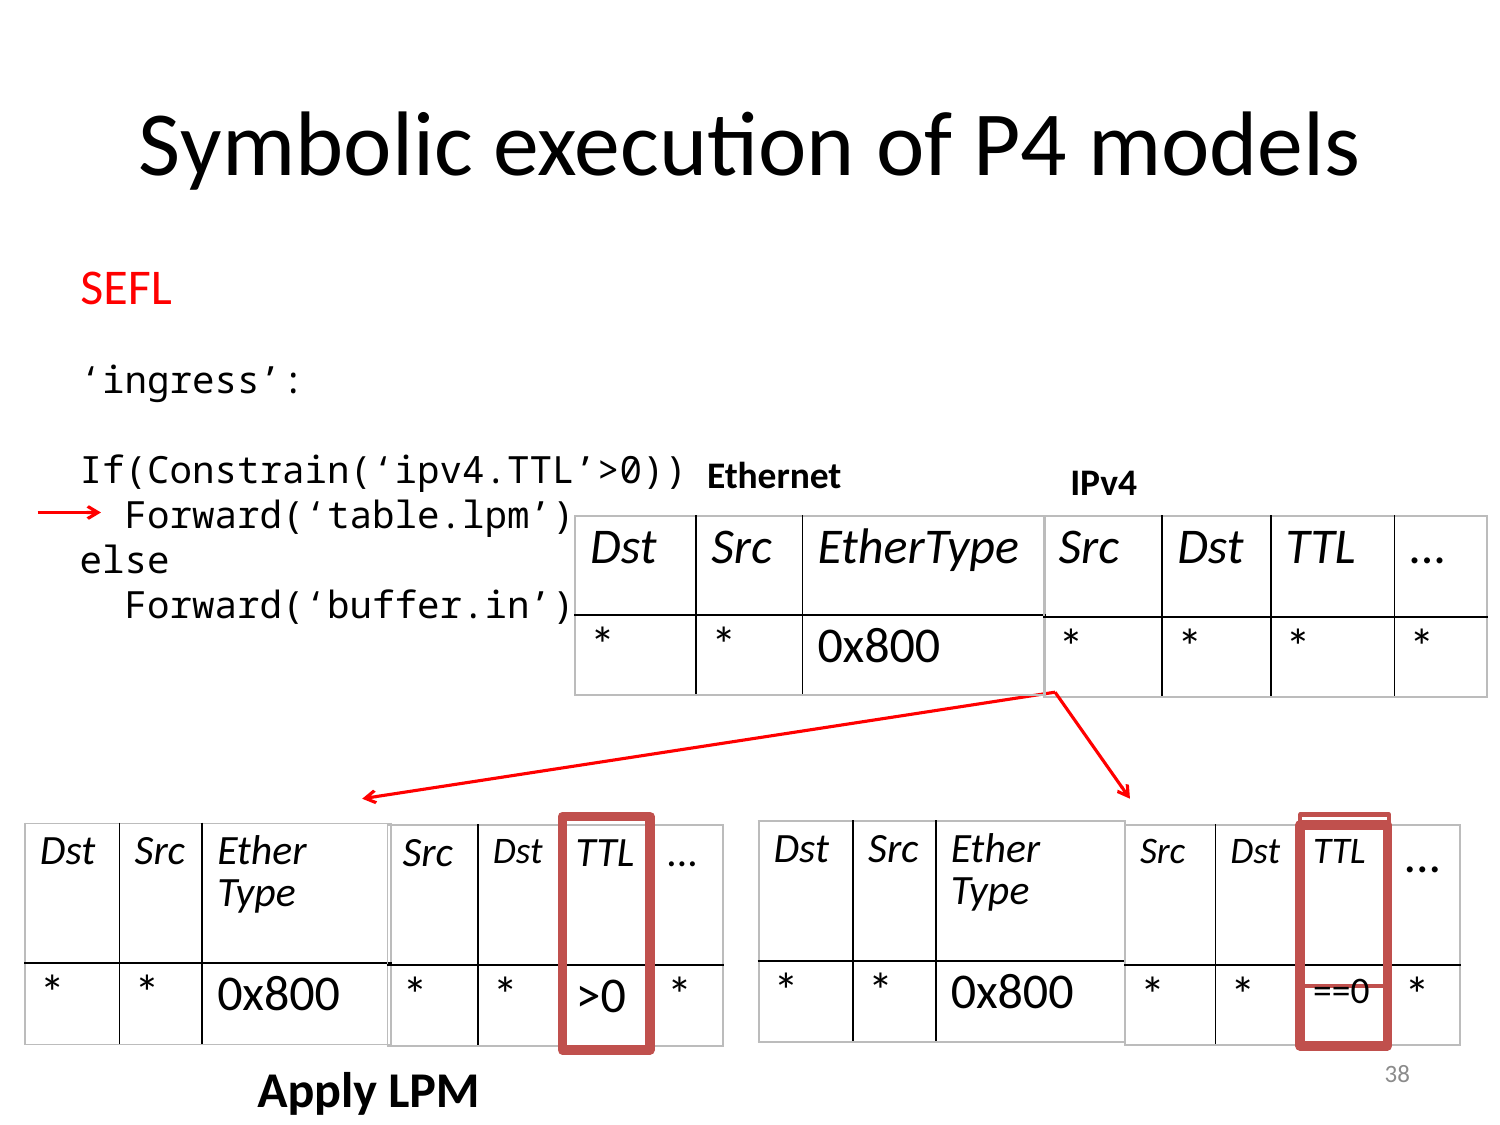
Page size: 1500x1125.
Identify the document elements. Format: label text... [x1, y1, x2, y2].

table_header Ether Type [937, 822, 1124, 960]
table_header Dst [576, 517, 695, 614]
table_cell * [1395, 618, 1486, 696]
text_box SEFL [65, 247, 187, 323]
table_cell * [760, 962, 852, 1041]
table_cell * [1216, 966, 1297, 1044]
table_header Src [1126, 826, 1215, 964]
text_box Apply LPM [242, 1049, 495, 1125]
slide_number 38 [1074, 1043, 1425, 1103]
table_cell * [120, 964, 201, 1044]
table_header ... [1395, 517, 1486, 616]
table_cell * [1272, 618, 1394, 696]
table_cell * [576, 616, 695, 690]
table_header ... [653, 826, 722, 964]
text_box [1054, 691, 1131, 799]
table_cell * [388, 966, 477, 1045]
table_cell 0x800 [203, 964, 387, 1044]
text_box IPv4 [1055, 450, 1153, 511]
table_header Src [854, 822, 935, 960]
table_cell * [1045, 618, 1161, 696]
table_cell * [697, 616, 802, 690]
table_header EtherType [803, 517, 1043, 614]
text_box ‘ingress’: If(Constrain(‘ipv4.TTL’>0)) Forward(‘table.lpm’) else Forward(‘buffer.in’) [64, 348, 715, 634]
table_header Dst [26, 824, 119, 962]
table_header Src [697, 517, 802, 614]
table_header ... [1390, 826, 1459, 964]
table_cell 0x800 [803, 616, 1043, 690]
table_cell * [854, 962, 935, 1041]
table_header Src [1045, 517, 1161, 616]
table_header Dst [760, 822, 852, 960]
table_header Dst [1163, 517, 1270, 616]
table_header Src [120, 824, 201, 962]
text_box [1298, 823, 1389, 1048]
table_cell * [1163, 618, 1270, 696]
title Symbolic execution of P4 models [75, 45, 1425, 233]
table_cell * [1126, 966, 1215, 1044]
table_header Dst [479, 826, 560, 964]
table_cell * [1390, 966, 1459, 1044]
table_cell * [26, 964, 119, 1044]
table_header Dst [1216, 826, 1297, 964]
table_header Ether Type [203, 824, 387, 962]
table_cell * [479, 966, 560, 1045]
text_box [560, 814, 652, 1052]
table_cell * [653, 966, 722, 1045]
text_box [361, 691, 1053, 799]
table_header Src [388, 826, 477, 964]
table_header TTL [1272, 517, 1394, 616]
table_cell 0x800 [937, 962, 1124, 1041]
text_box Ethernet [692, 443, 857, 503]
text_box [1298, 812, 1391, 824]
